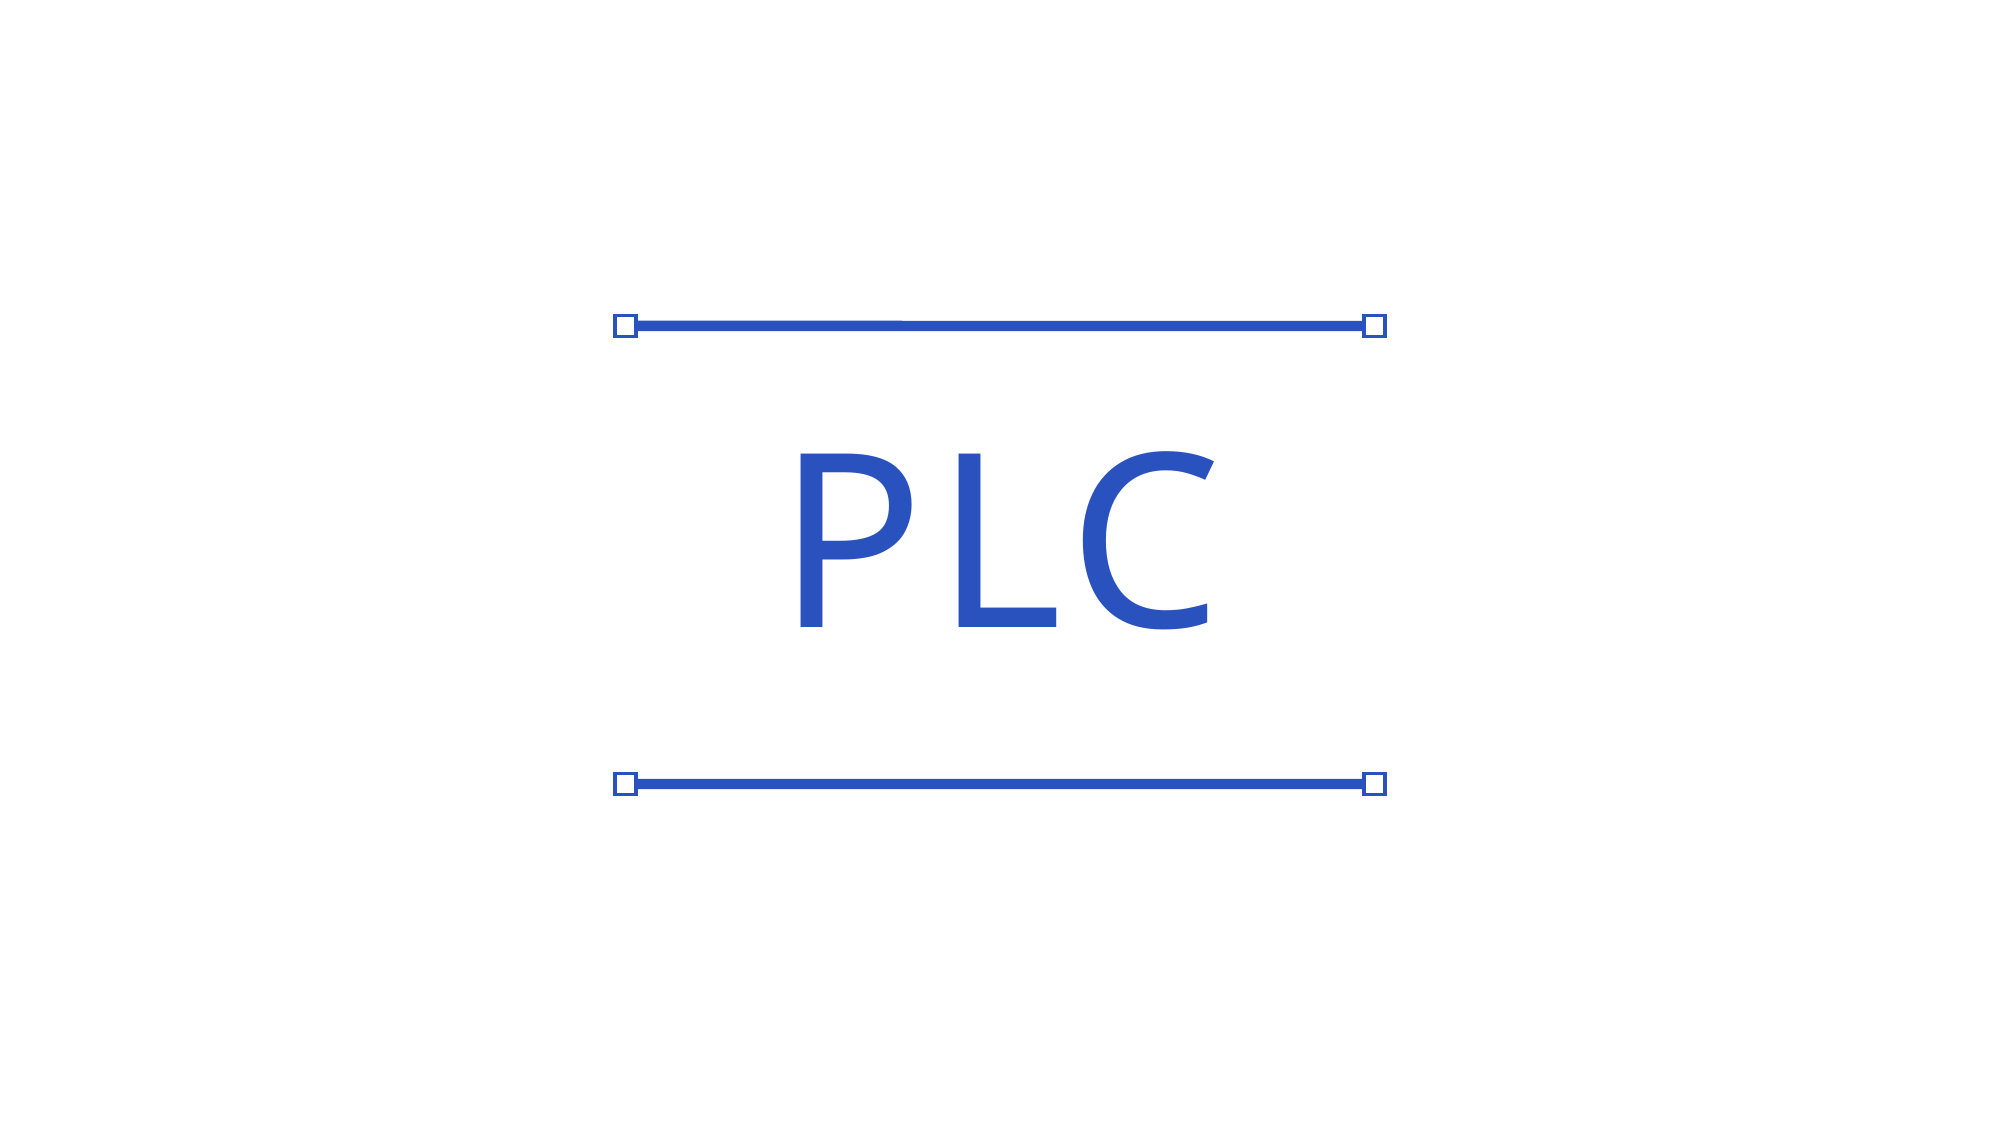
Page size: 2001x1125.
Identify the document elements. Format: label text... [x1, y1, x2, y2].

text_box PLC [684, 498, 1316, 677]
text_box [614, 772, 1386, 795]
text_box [614, 314, 1386, 337]
